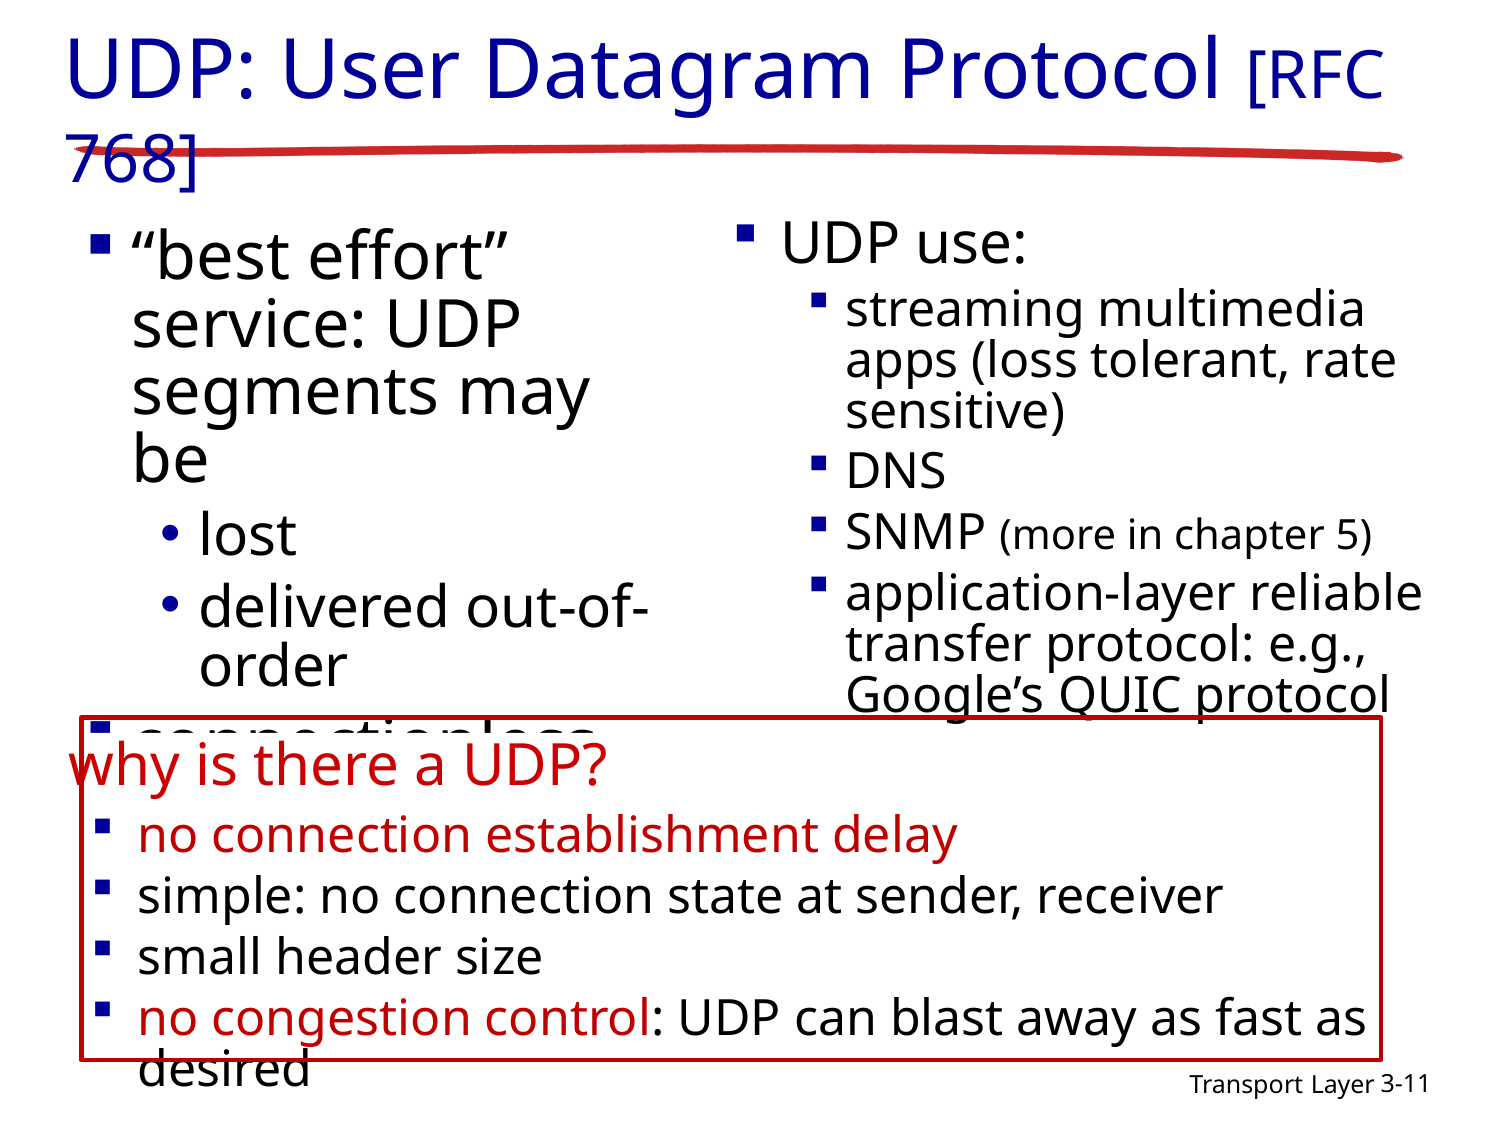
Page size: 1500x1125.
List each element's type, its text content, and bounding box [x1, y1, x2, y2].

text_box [75, 717, 1403, 1061]
text_box UDP use: streaming multimedia apps (loss tolerant, rate sensitive) DNS SNMP (more in chapter 5) application-layer reliable transfer protocol: e.g., Google’s QUIC protocol [717, 208, 1444, 1059]
slide_number 3-11 [1365, 1060, 1477, 1106]
list “best effort” service: UDP segments may be lost delivered out-of-order connectionless [70, 217, 677, 722]
title UDP: User Datagram Protocol [RFC 768] [48, 29, 1448, 182]
picture [68, 138, 1419, 168]
footer Transport Layer [914, 1068, 1365, 1105]
